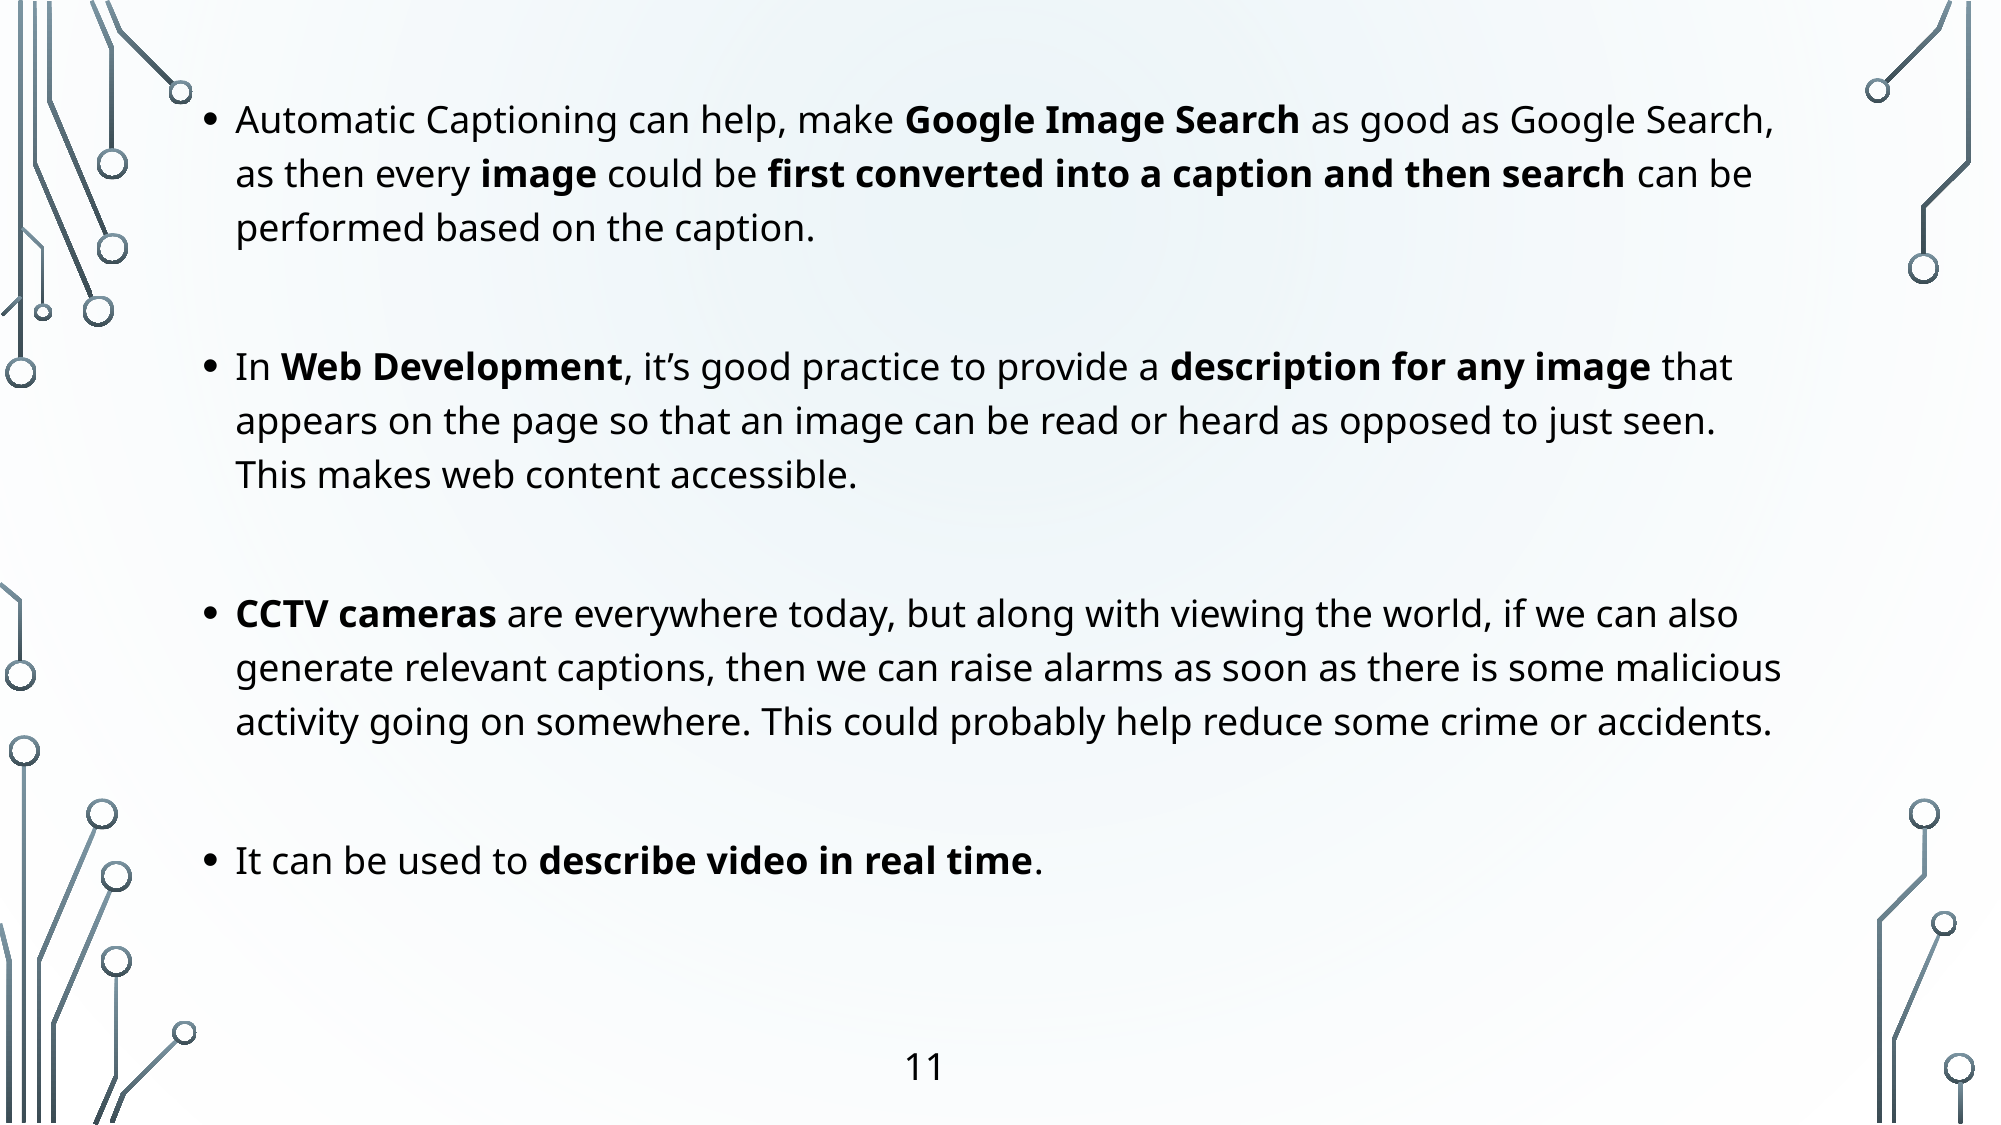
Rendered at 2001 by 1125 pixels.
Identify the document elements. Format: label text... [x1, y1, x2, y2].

list Automatic Captioning can help, make Google Image Search as good as Google Search, as then every image could be first converted into a caption and then search can be performed based on the caption. In Web Development, it’s good practice to provide a description for any image that appears on the page so that an image can be read or heard as opposed to just seen. This makes web content accessible. CCTV cameras are everywhere today, but along with viewing the world, if we can also generate relevant captions, then we can raise alarms as soon as there is some malicious activity going on somewhere. This could probably help reduce some crime or accidents. It can be used to describe video in real time. [187, 79, 1813, 950]
text_box 11 [821, 1035, 1029, 1095]
